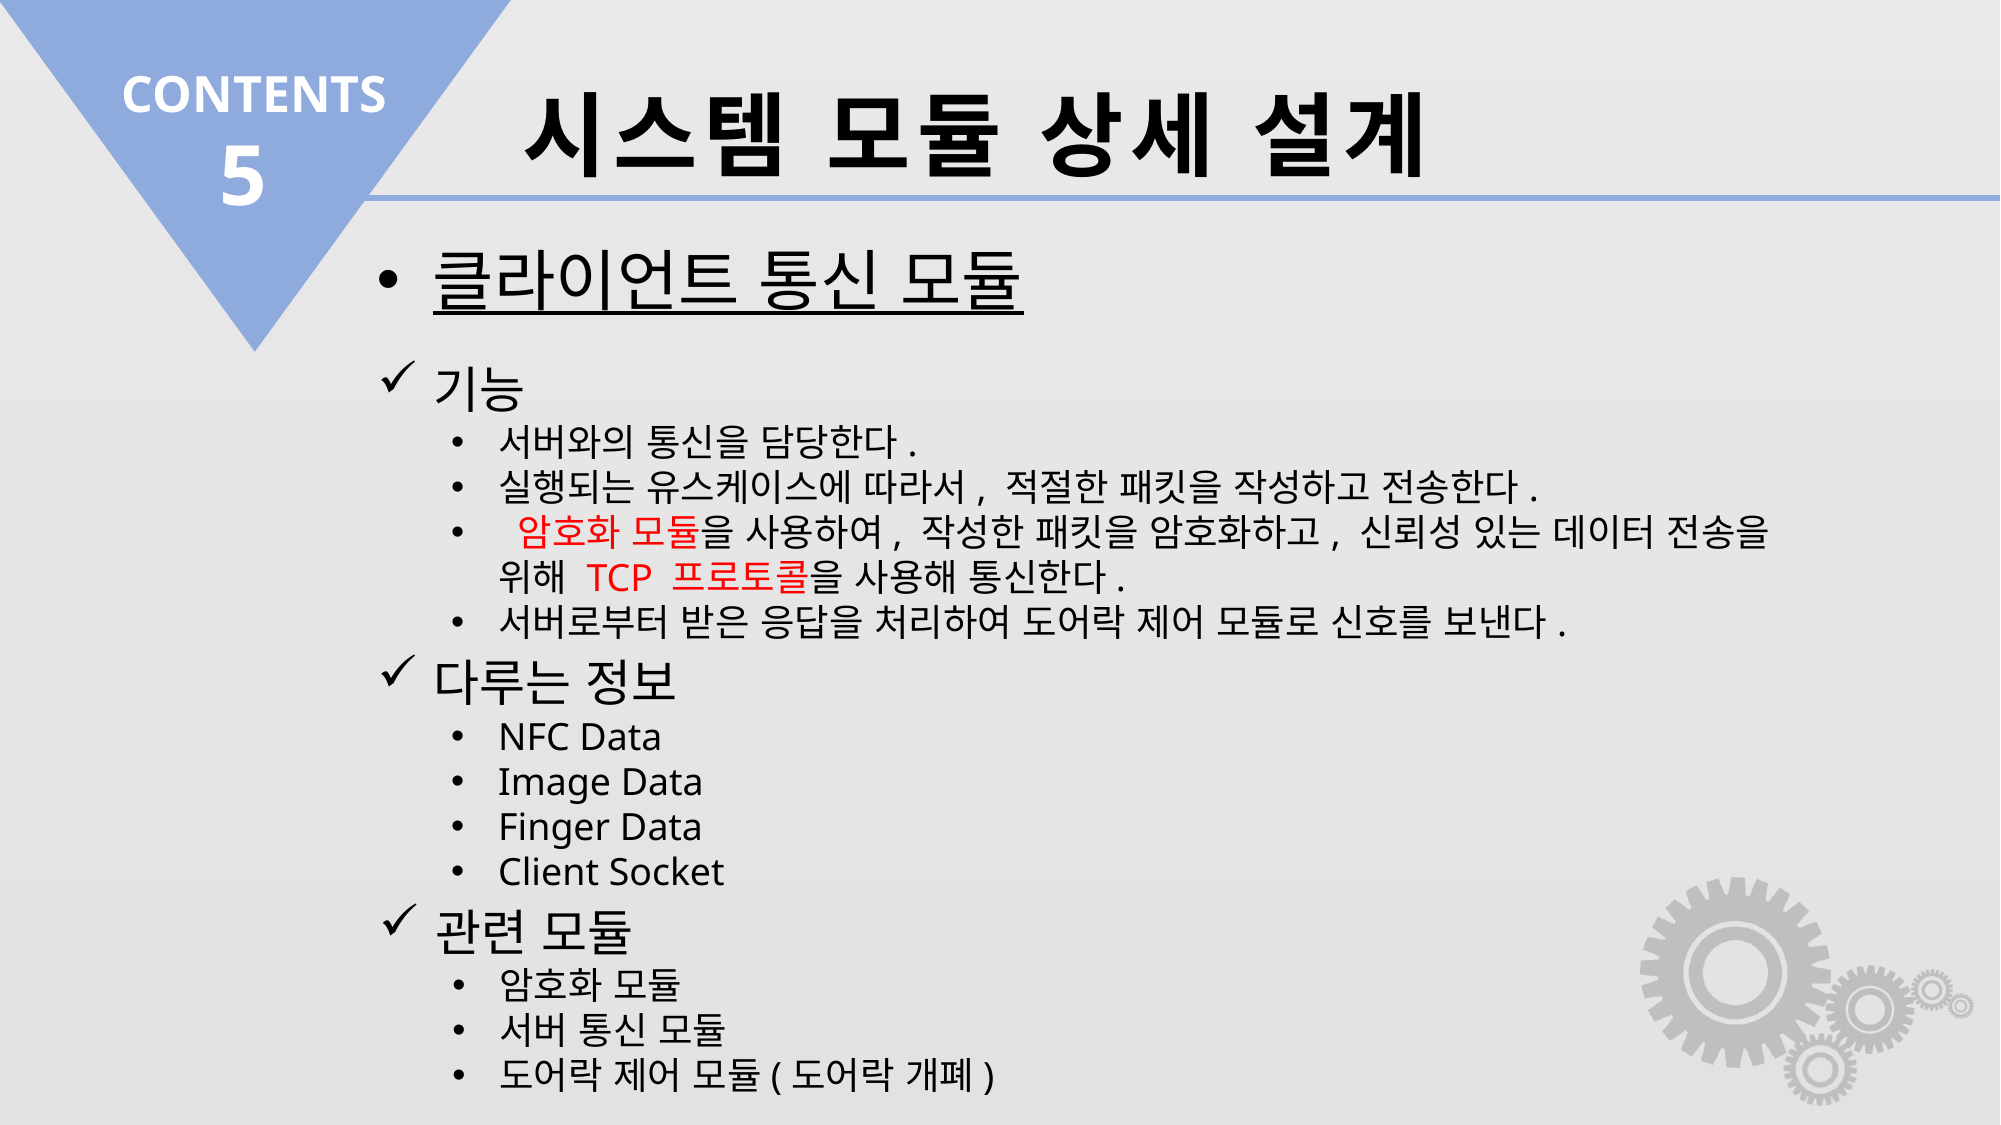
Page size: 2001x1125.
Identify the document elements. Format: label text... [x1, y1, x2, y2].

text_box [0, 0, 511, 143]
text_box 클라이언트 통신 모듈 [361, 231, 1938, 327]
text_box NFC Data Image Data Finger Data Client Socket [361, 705, 833, 901]
text_box 시스템 모듈 상세 설계 [507, 70, 1444, 195]
text_box 관련 모듈 [364, 893, 1637, 969]
text_box 암호화 모듈 서버 통신 모듈 도어락 제어 모듈(도어락 개폐) [362, 954, 1043, 1105]
text_box CONTENTS 5 [102, 54, 407, 230]
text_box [1637, 876, 1974, 1106]
text_box 서버와의 통신을 담당한다. 실행되는 유스케이스에 따라서, 적절한 패킷을 작성하고 전송한다. 암호화 모듈을 사용하여, 작성한 패킷을 암호화하고, 신뢰성 있는 데이터 전송을 위해 TCP 프로토콜을 사용해 통신한다. 서버로부터 받은 응답을 처리하여 도어락 제어 모듈로 신호를 보낸다. [361, 411, 1857, 742]
text_box 기능 [362, 350, 1784, 411]
text_box [166, 230, 344, 352]
text_box 다루는 정보 [362, 644, 1784, 719]
